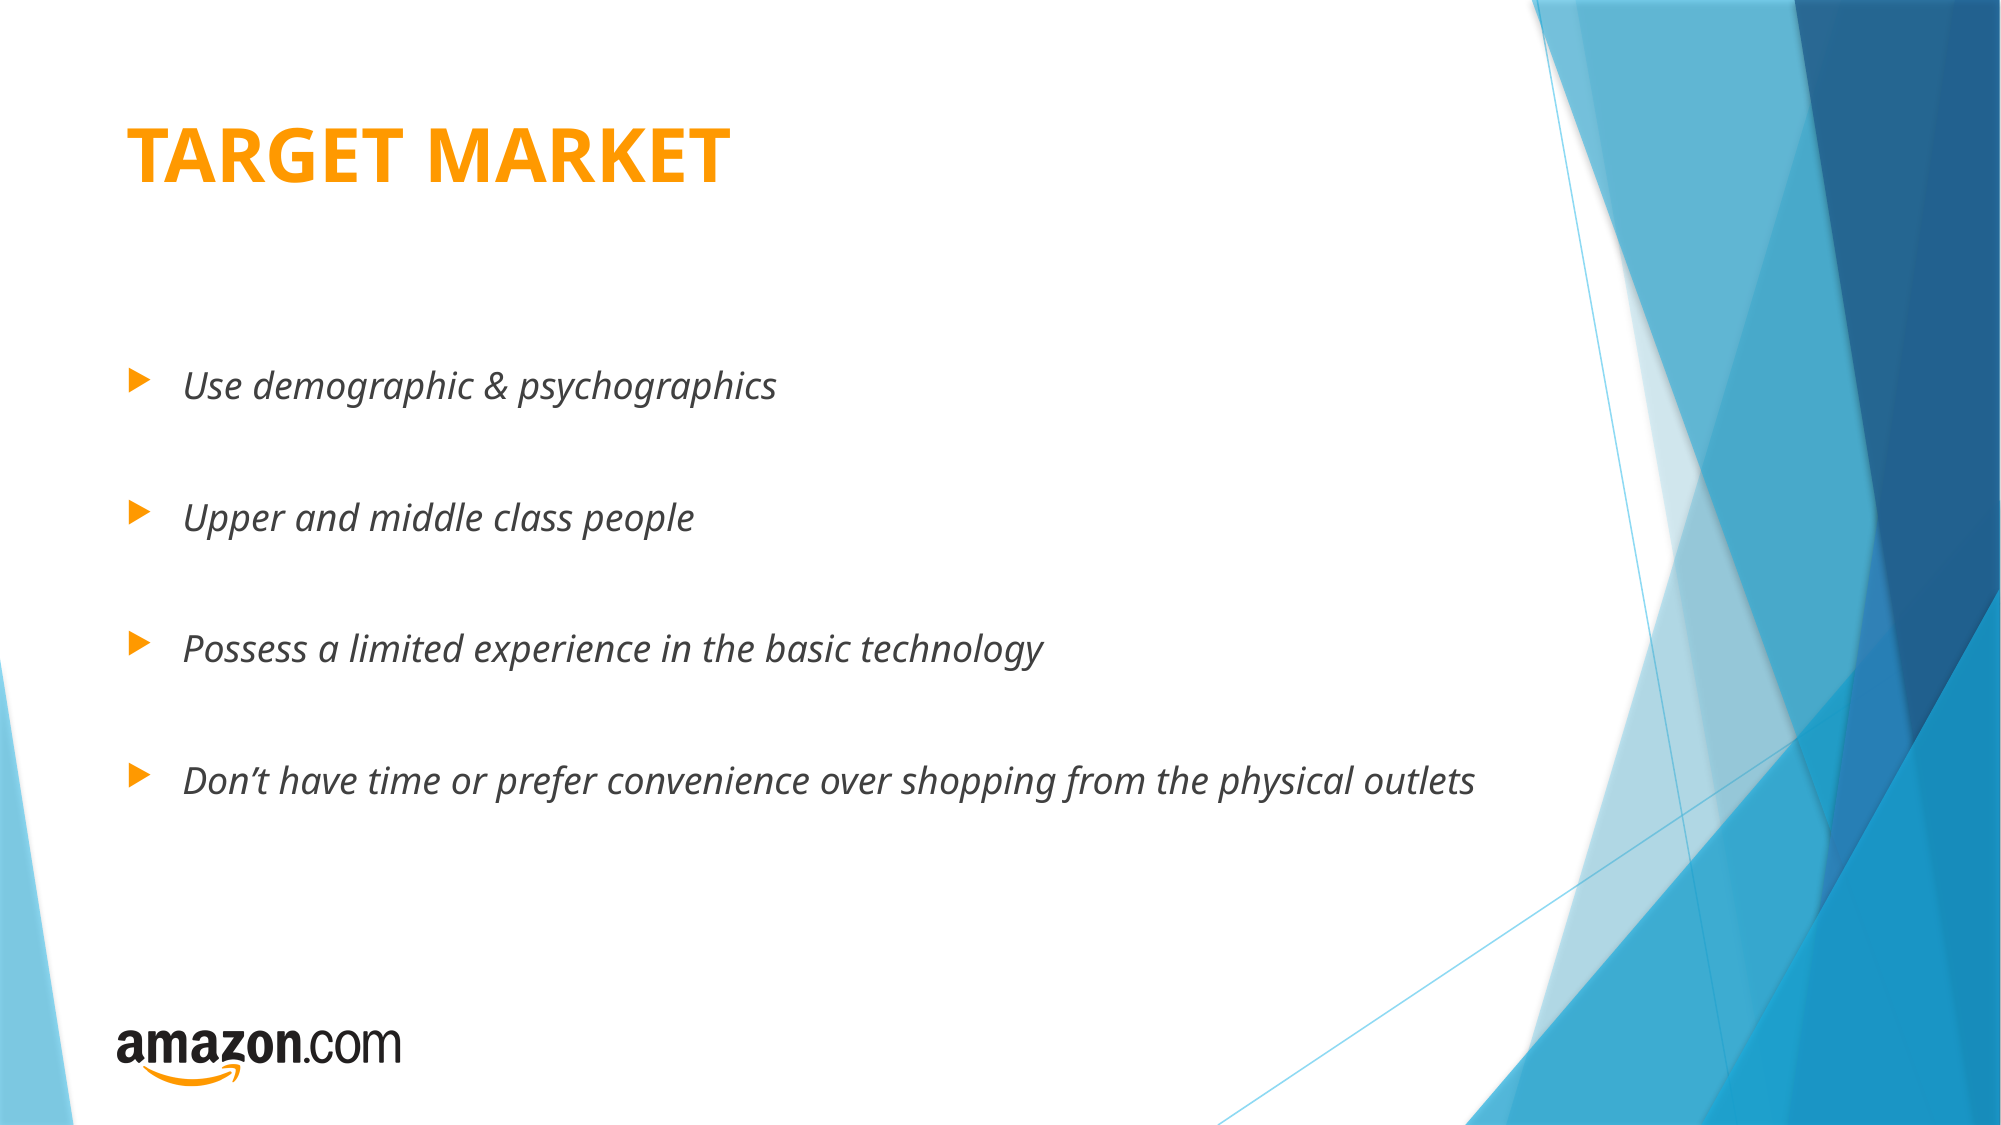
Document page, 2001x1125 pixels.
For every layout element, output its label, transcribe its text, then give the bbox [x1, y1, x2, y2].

title TARGET MARKET [111, 99, 1522, 317]
picture [110, 1028, 407, 1089]
list Use demographic & psychographics Upper and middle class people Possess a limited experience in the basic technology Don’t have time or prefer convenience over shopping from the physical outlets [111, 354, 1522, 992]
